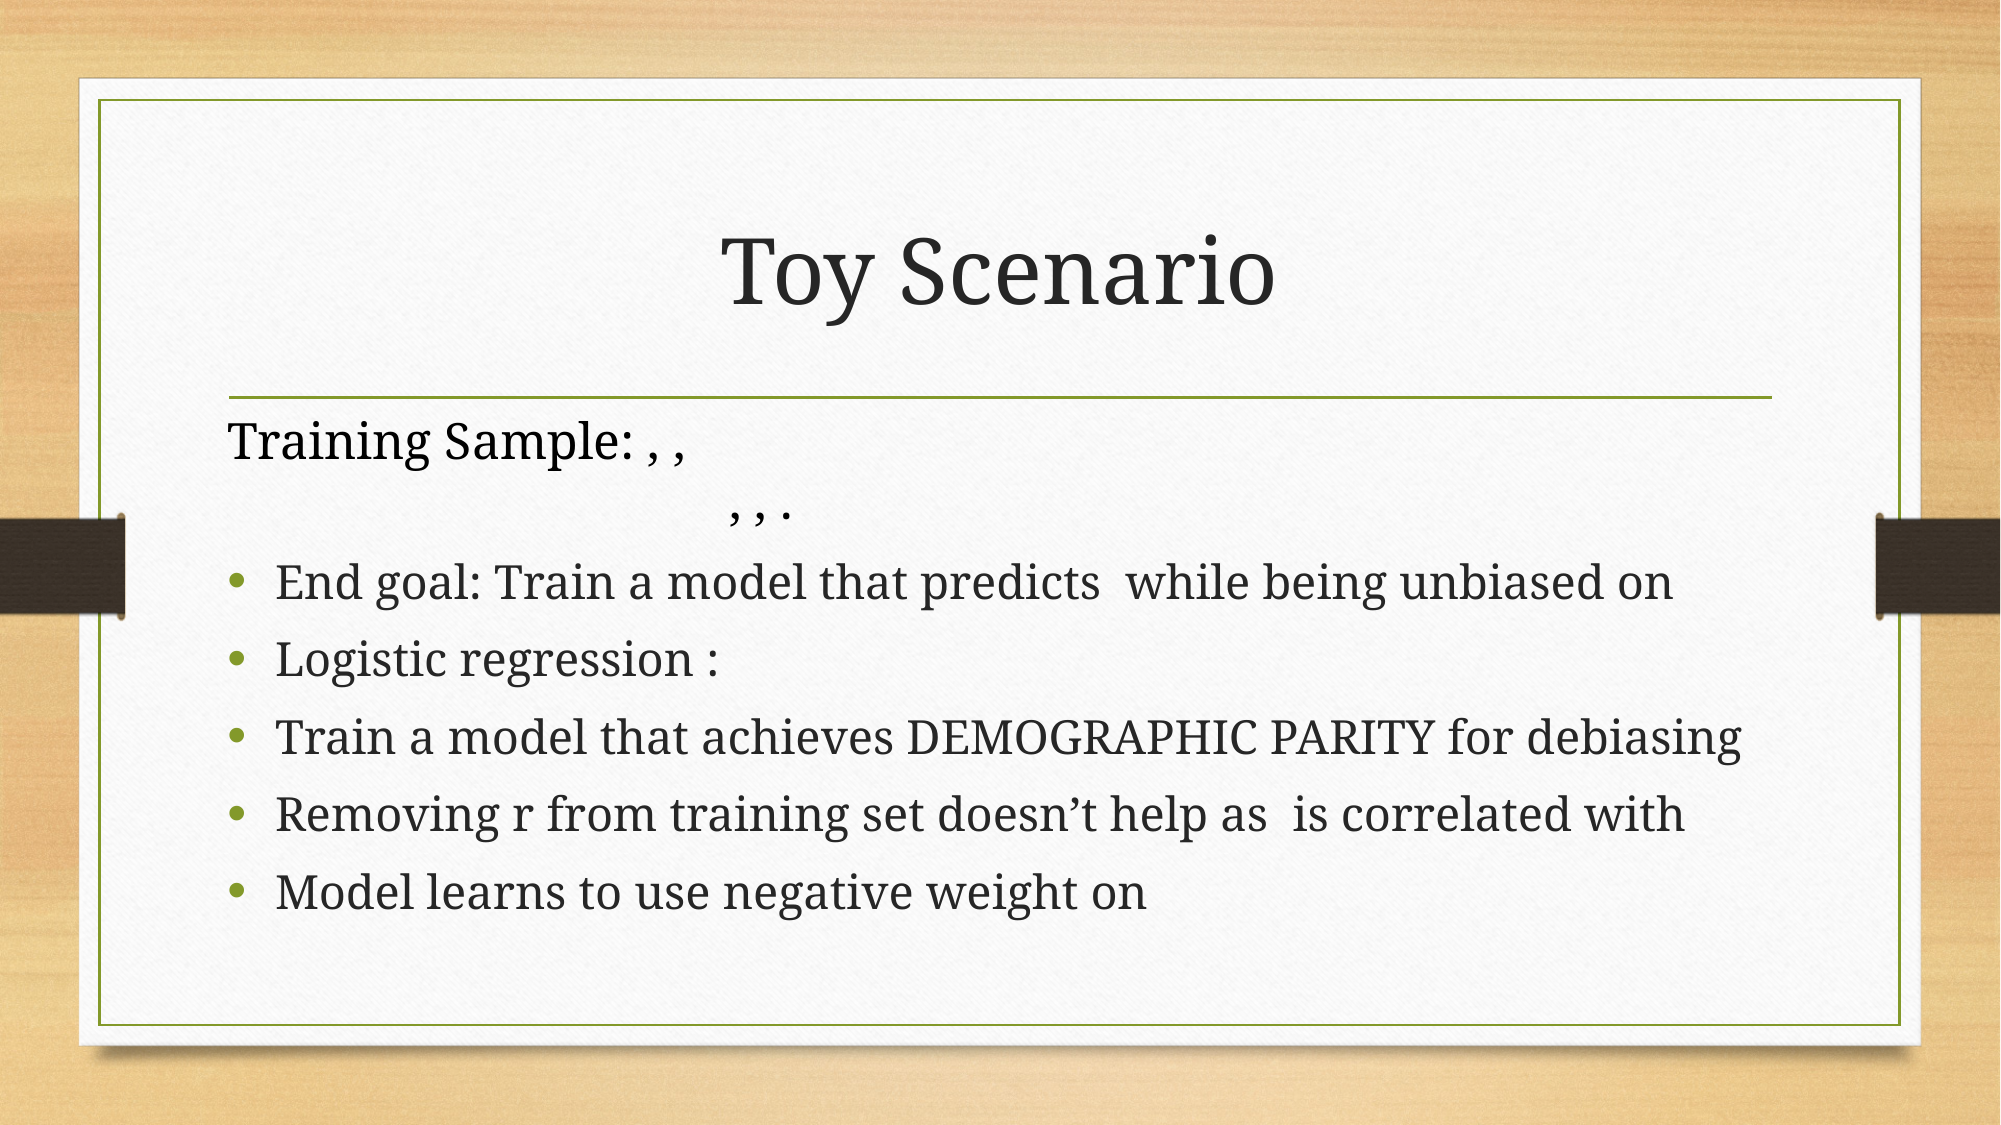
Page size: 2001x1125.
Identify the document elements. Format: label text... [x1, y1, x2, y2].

picture [0, 0, 2001, 1125]
title Toy Scenario [212, 161, 1788, 375]
